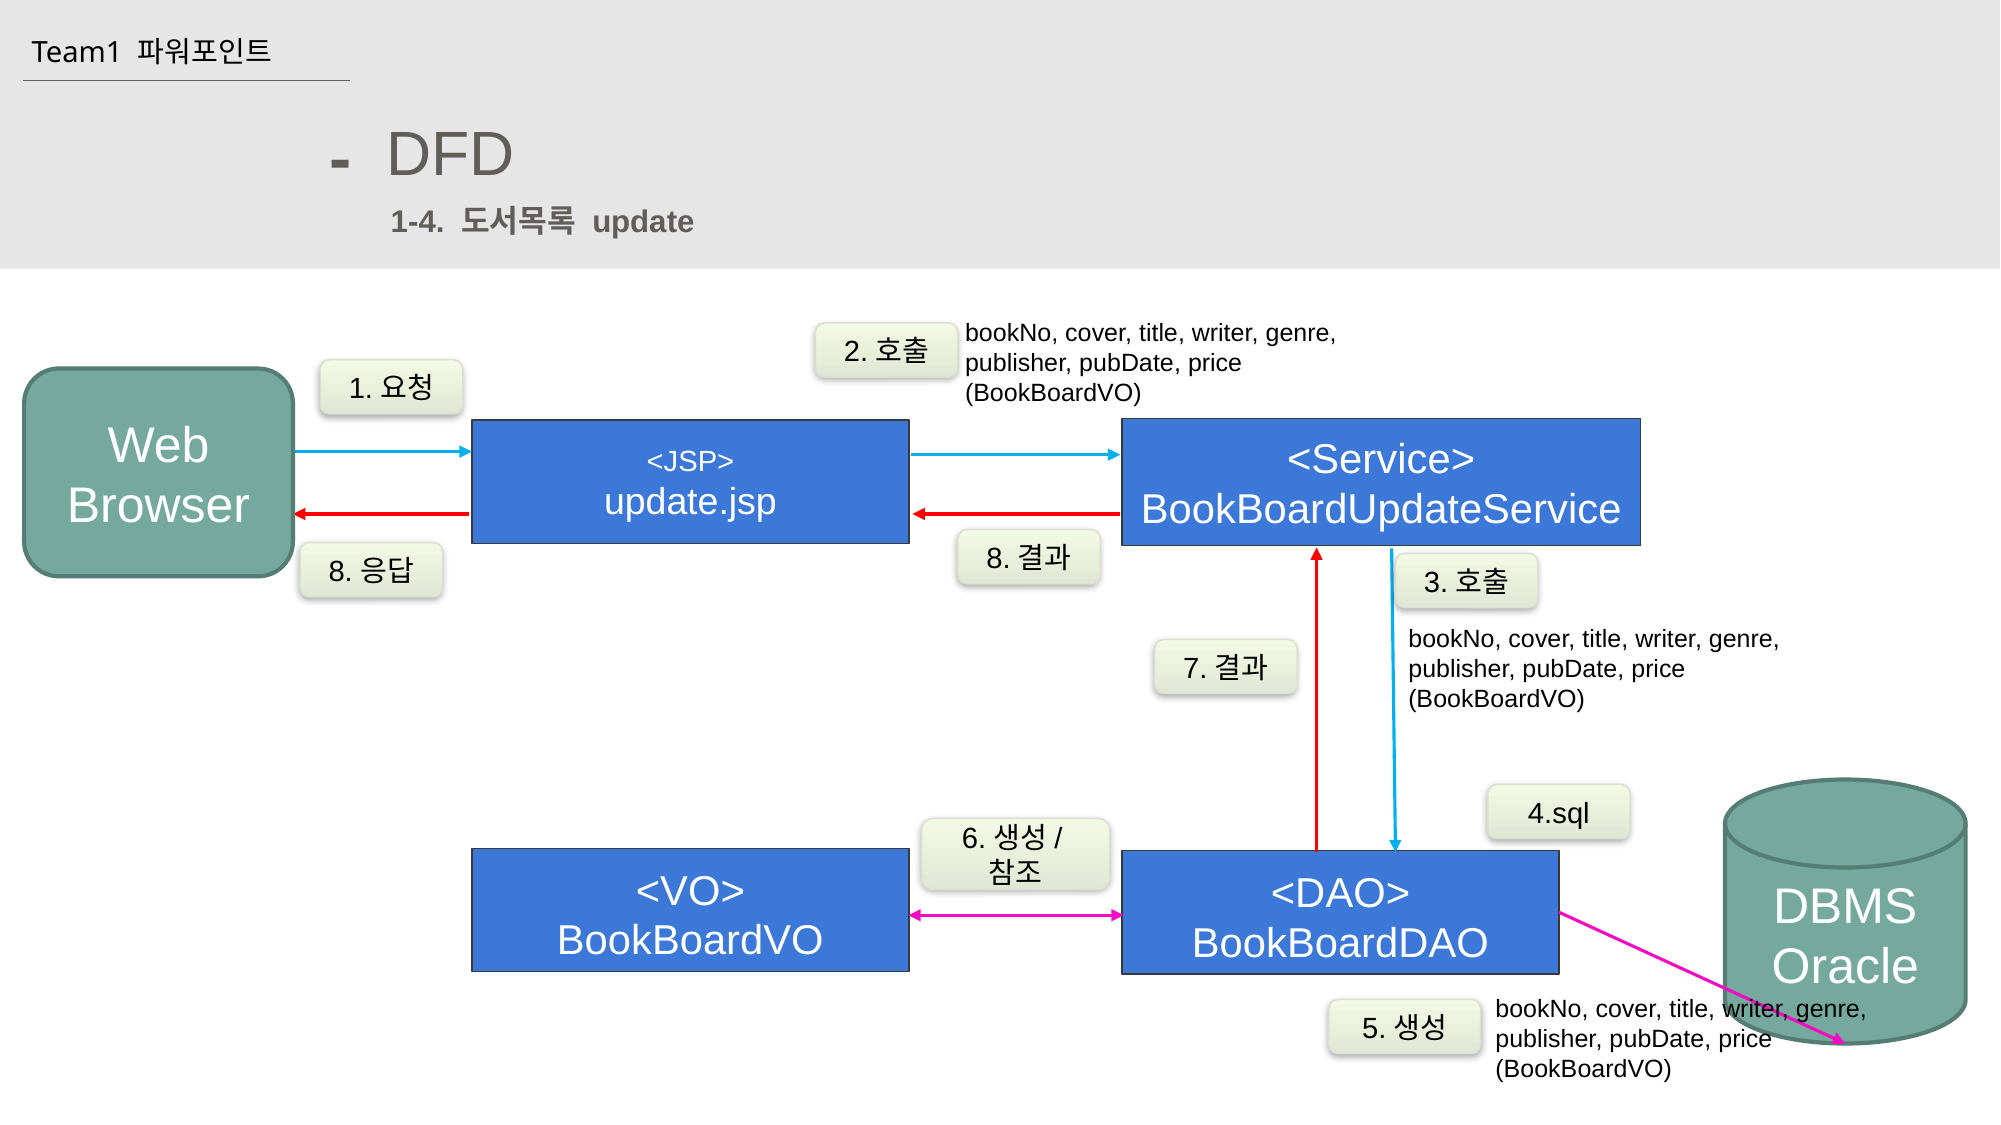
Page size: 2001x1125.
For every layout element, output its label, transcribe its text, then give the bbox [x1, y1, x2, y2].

text_box 1.요청 [319, 358, 464, 415]
text_box [0, 0, 2000, 269]
text_box Web Browser [21, 366, 296, 579]
text_box 8.응답 [299, 541, 444, 598]
text_box <DAO> BookBoardDAO [1121, 850, 1559, 974]
text_box bookNo, cover, title, writer, genre, publisher, pubDate, price (BookBoardVO) [1400, 615, 1808, 720]
text_box 7.결과 [1153, 638, 1298, 695]
text_box 3.호출 [1400, 552, 1539, 609]
text_box bookNo, cover, title, writer, genre, publisher, pubDate, price (BookBoardVO) [950, 309, 1364, 414]
text_box 1-4. 도서목록 update [375, 193, 959, 247]
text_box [1391, 548, 1396, 853]
text_box <Service> BookBoardUpdateService [1121, 418, 1641, 546]
text_box Team1 파워포인트 [16, 25, 318, 76]
text_box 2.호출 [814, 322, 950, 378]
text_box <JSP> update.jsp [471, 420, 909, 544]
text_box DFD [371, 105, 638, 196]
text_box 5.생성 [1328, 998, 1480, 1055]
text_box 6.생성/참조 [920, 817, 1111, 891]
text_box bookNo, cover, title, writer, genre, publisher, pubDate, price (BookBoardVO) [1480, 985, 1895, 1090]
text_box - [263, 106, 367, 202]
text_box <VO> BookBoardVO [471, 848, 909, 972]
text_box 4.sql [1487, 783, 1632, 840]
text_box DBMS Oracle [1722, 777, 1968, 1042]
text_box 8.결과 [957, 528, 1102, 585]
